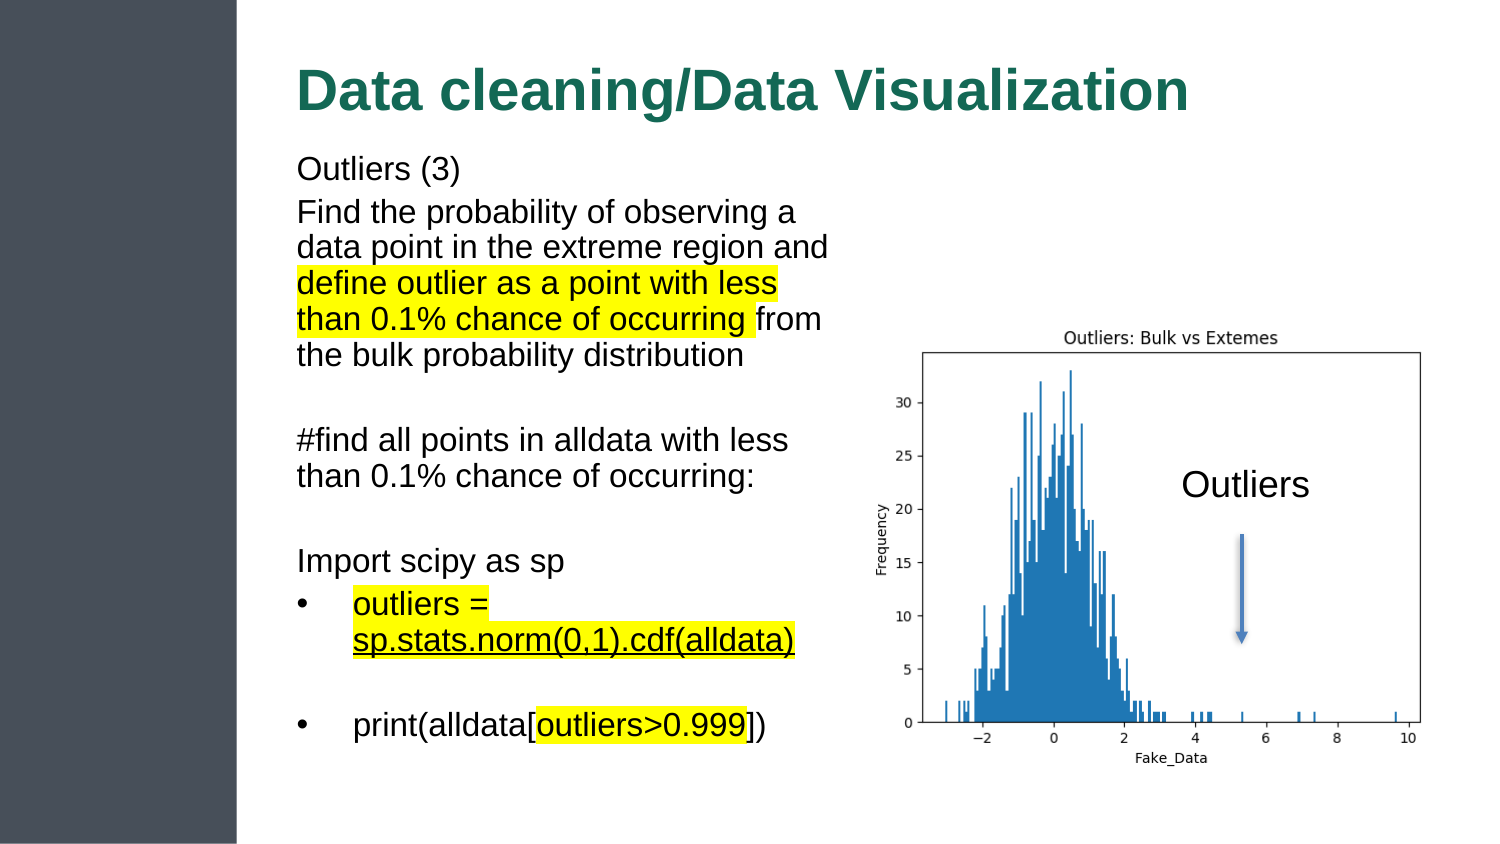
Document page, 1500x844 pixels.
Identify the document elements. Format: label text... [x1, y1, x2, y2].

title Data cleaning/Data Visualization [281, 16, 1425, 158]
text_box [1165, 452, 1407, 645]
list Outliers (3) Find the probability of observing a data point in the extreme region and define outlier as a point with less than 0.1% chance of occurring from the bulk probability distribution #find all points in alldata with less than 0.1% chance of occurring: Import scipy as sp outliers = sp.stats.norm(0,1).cdf(alldata) print(alldata[outliers>0.999]) [281, 144, 867, 794]
picture [0, 0, 1500, 844]
